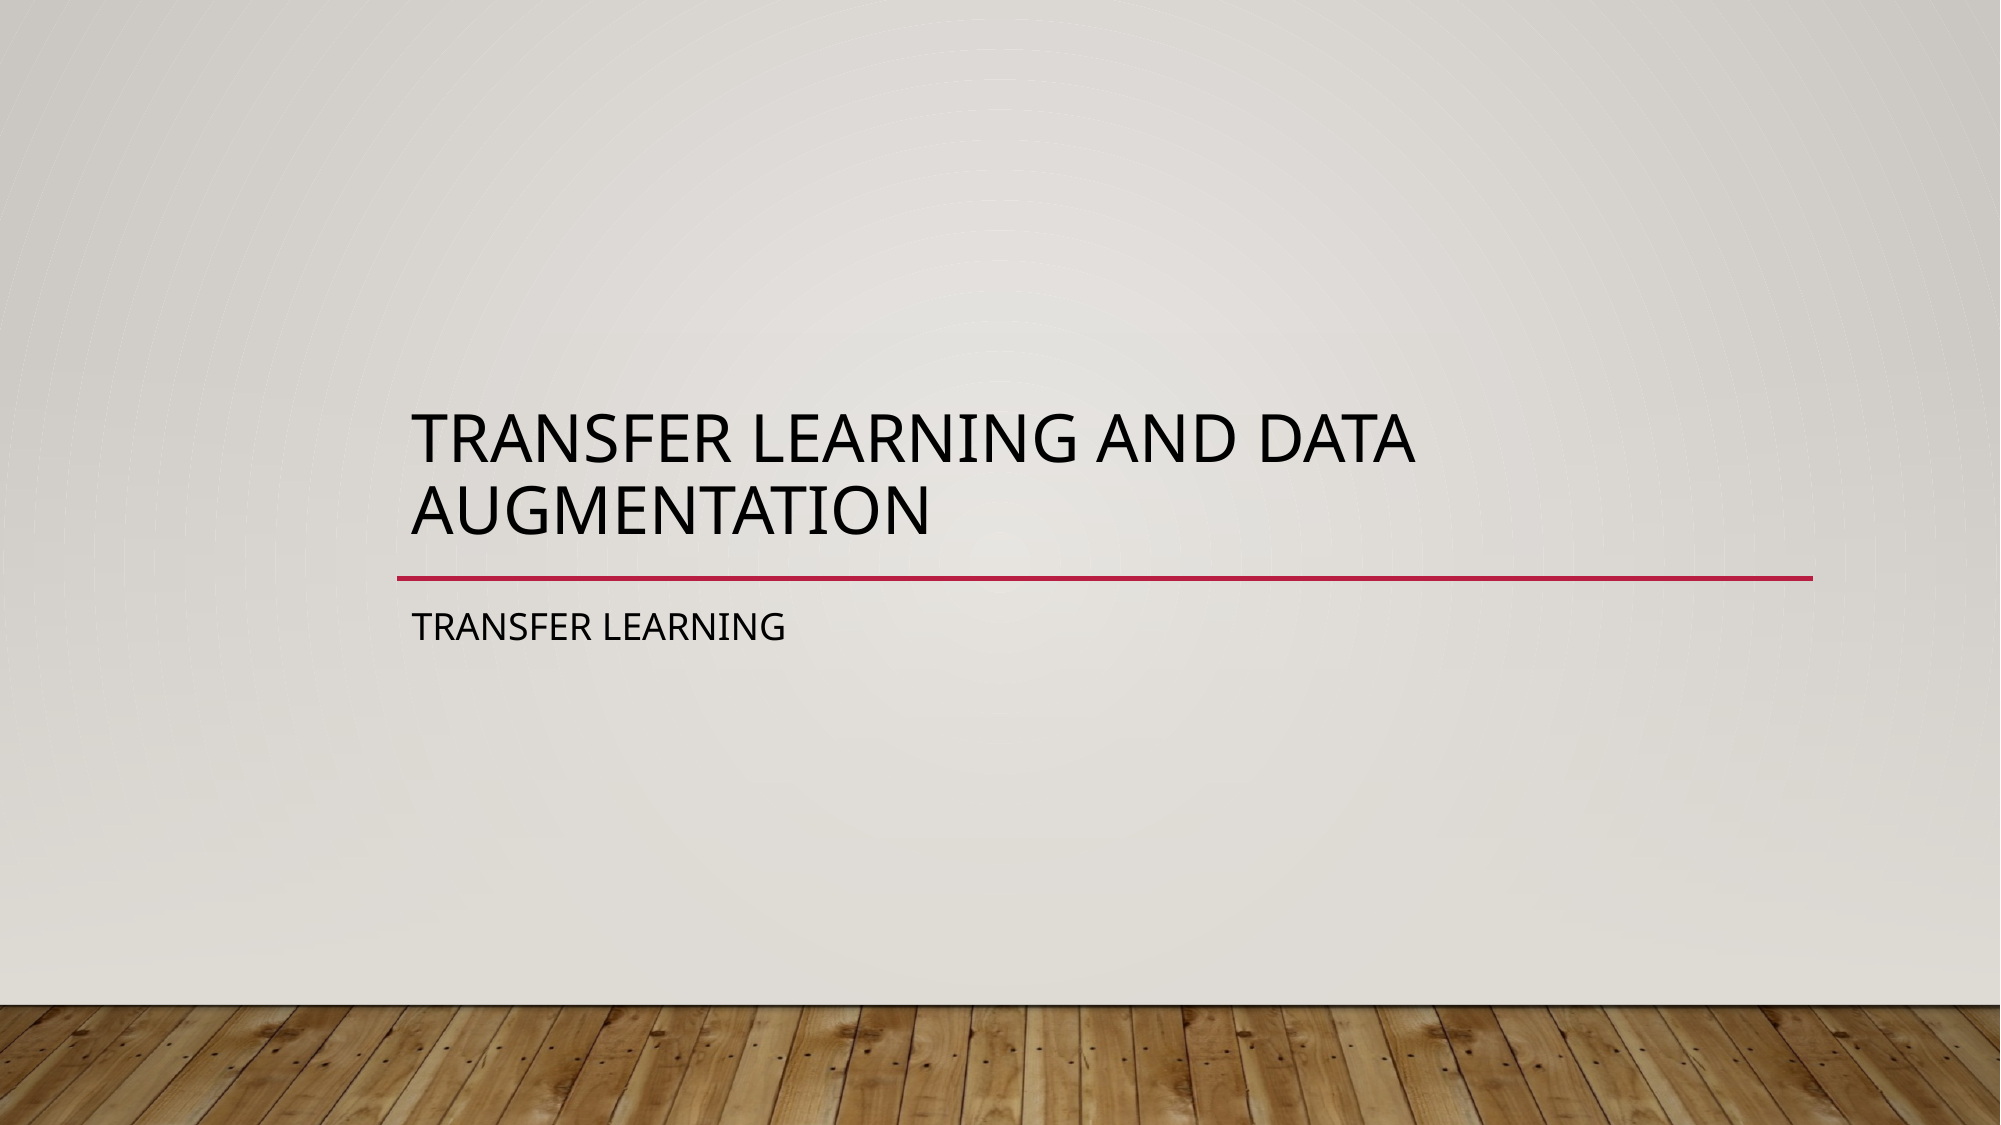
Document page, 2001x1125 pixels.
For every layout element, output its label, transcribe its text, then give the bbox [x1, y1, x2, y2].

title Transfer Learning And Data Augmentation [396, 131, 1814, 549]
subtitle Transfer Learning [396, 579, 1814, 740]
picture [0, 1005, 2000, 1125]
